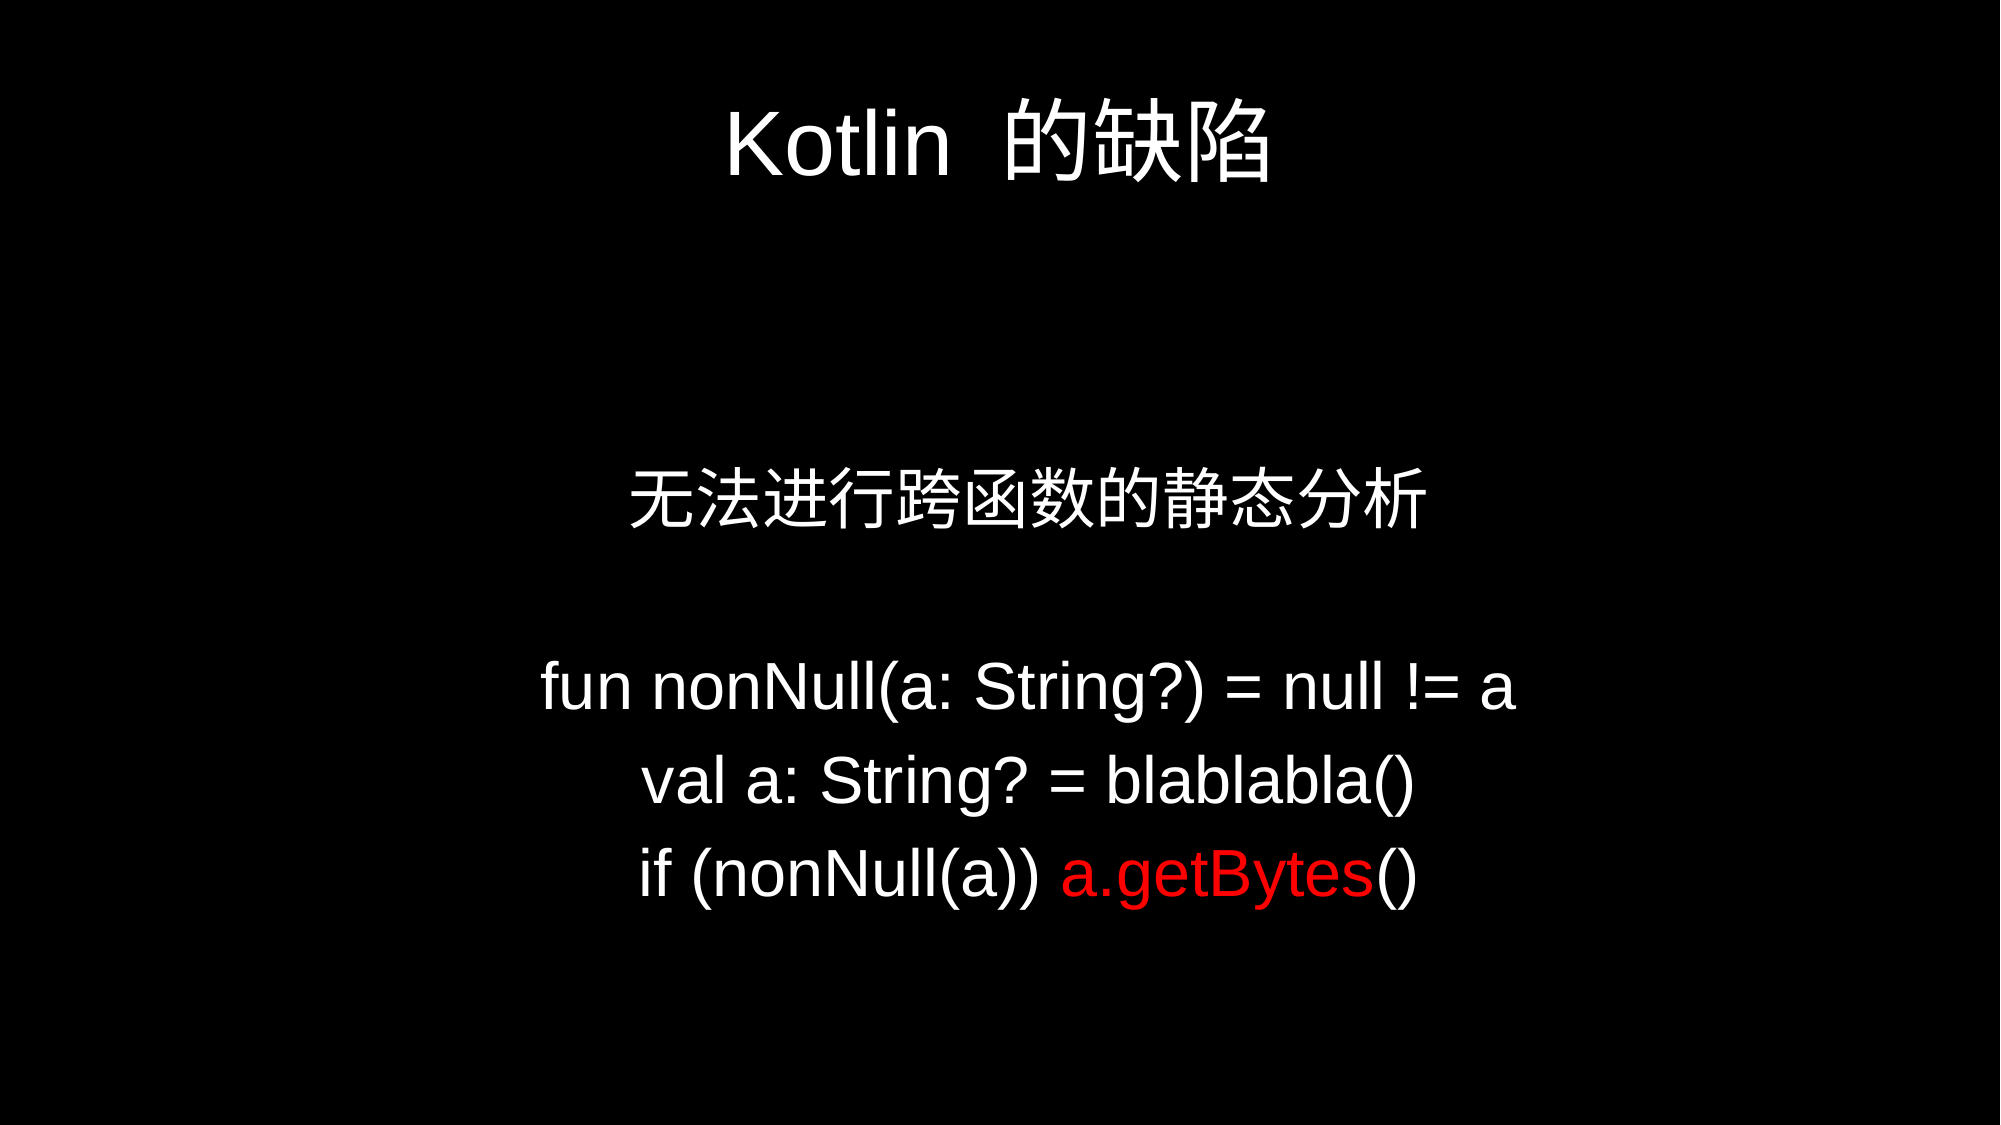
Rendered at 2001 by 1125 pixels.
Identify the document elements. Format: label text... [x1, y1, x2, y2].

list 无法进行跨函数的静态分析 fun nonNull(a: String?) = null != a val a: String? = blablabla() if (nonNull(a)) a.getBytes() [159, 448, 1900, 1010]
title Kotlin 的缺陷 [99, 44, 1901, 233]
